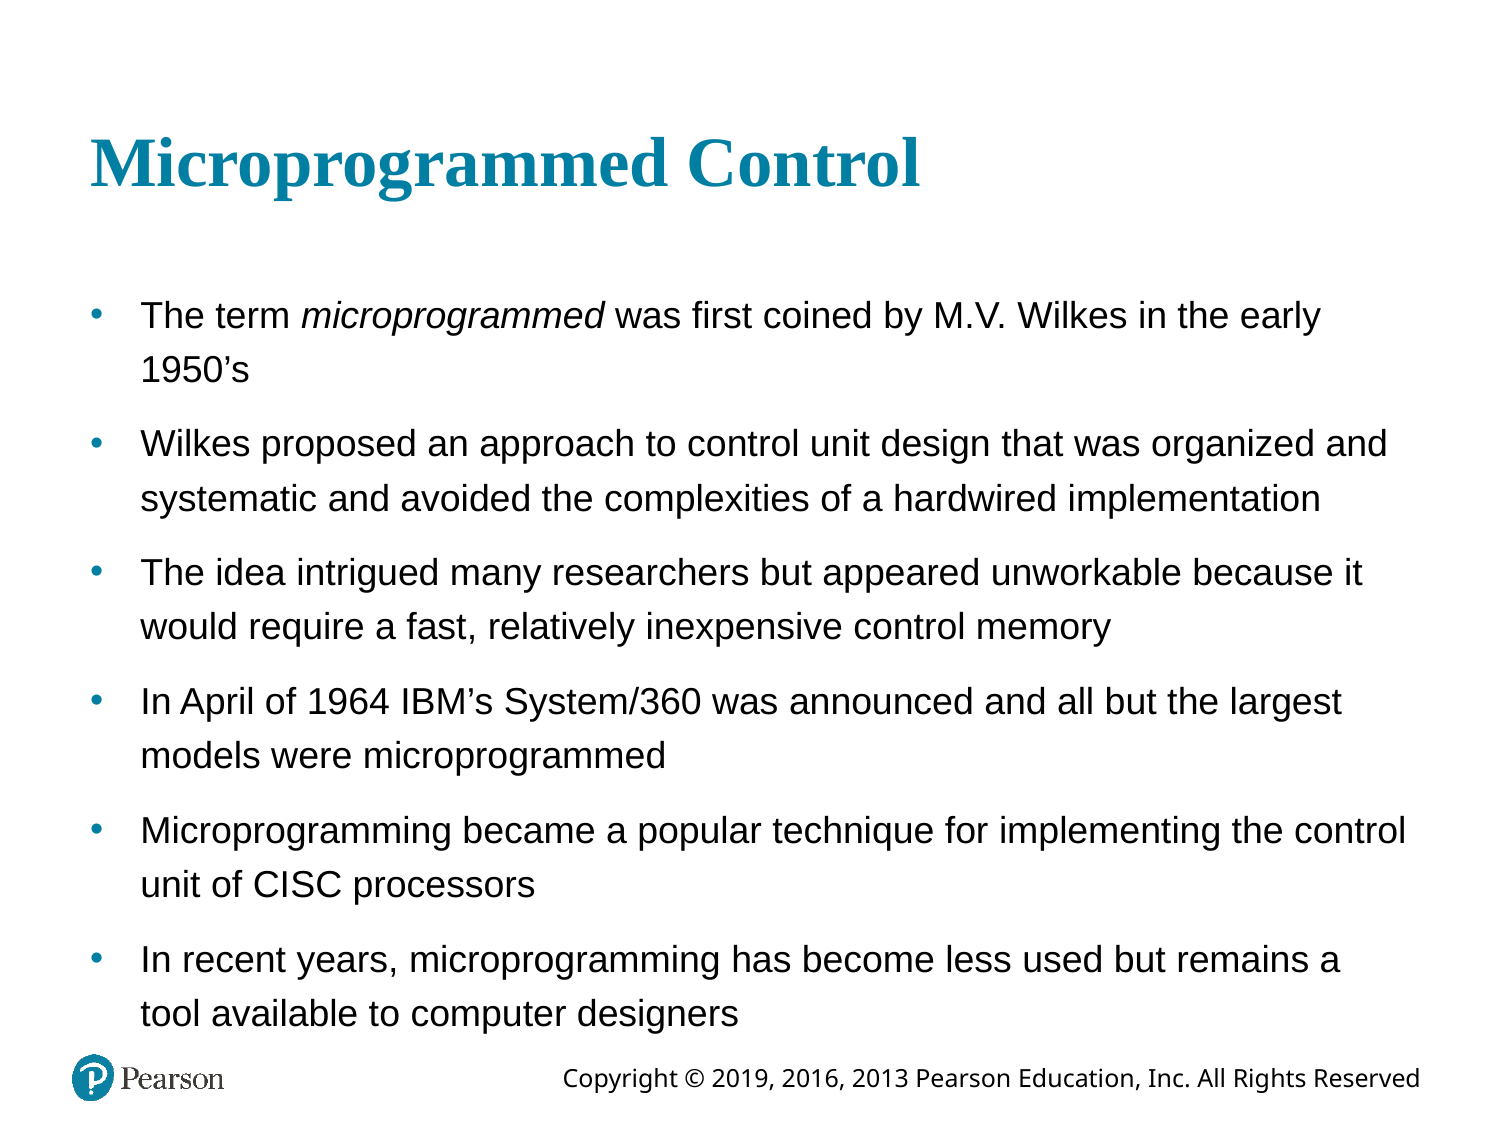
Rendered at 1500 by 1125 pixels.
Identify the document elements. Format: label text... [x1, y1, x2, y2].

title Microprogrammed Control [75, 35, 1425, 216]
picture [72, 1054, 88, 1070]
picture [81, 1063, 106, 1088]
list The term microprogrammed was first coined by M.V. Wilkes in the early 1950’s Wilkes proposed an approach to control unit design that was organized and systematic and avoided the complexities of a hardwired implementation The idea intrigued many researchers but appeared unworkable because it would require a fast, relatively inexpensive control memory In April of 1964 IBM’s System/360 was announced and all but the largest models were microprogrammed Microprogramming became a popular technique for implementing the control unit of CISC processors In recent years, microprogramming has become less used but remains a tool available to computer designers [75, 266, 1425, 1054]
picture [72, 1088, 82, 1101]
picture [99, 1054, 224, 1101]
